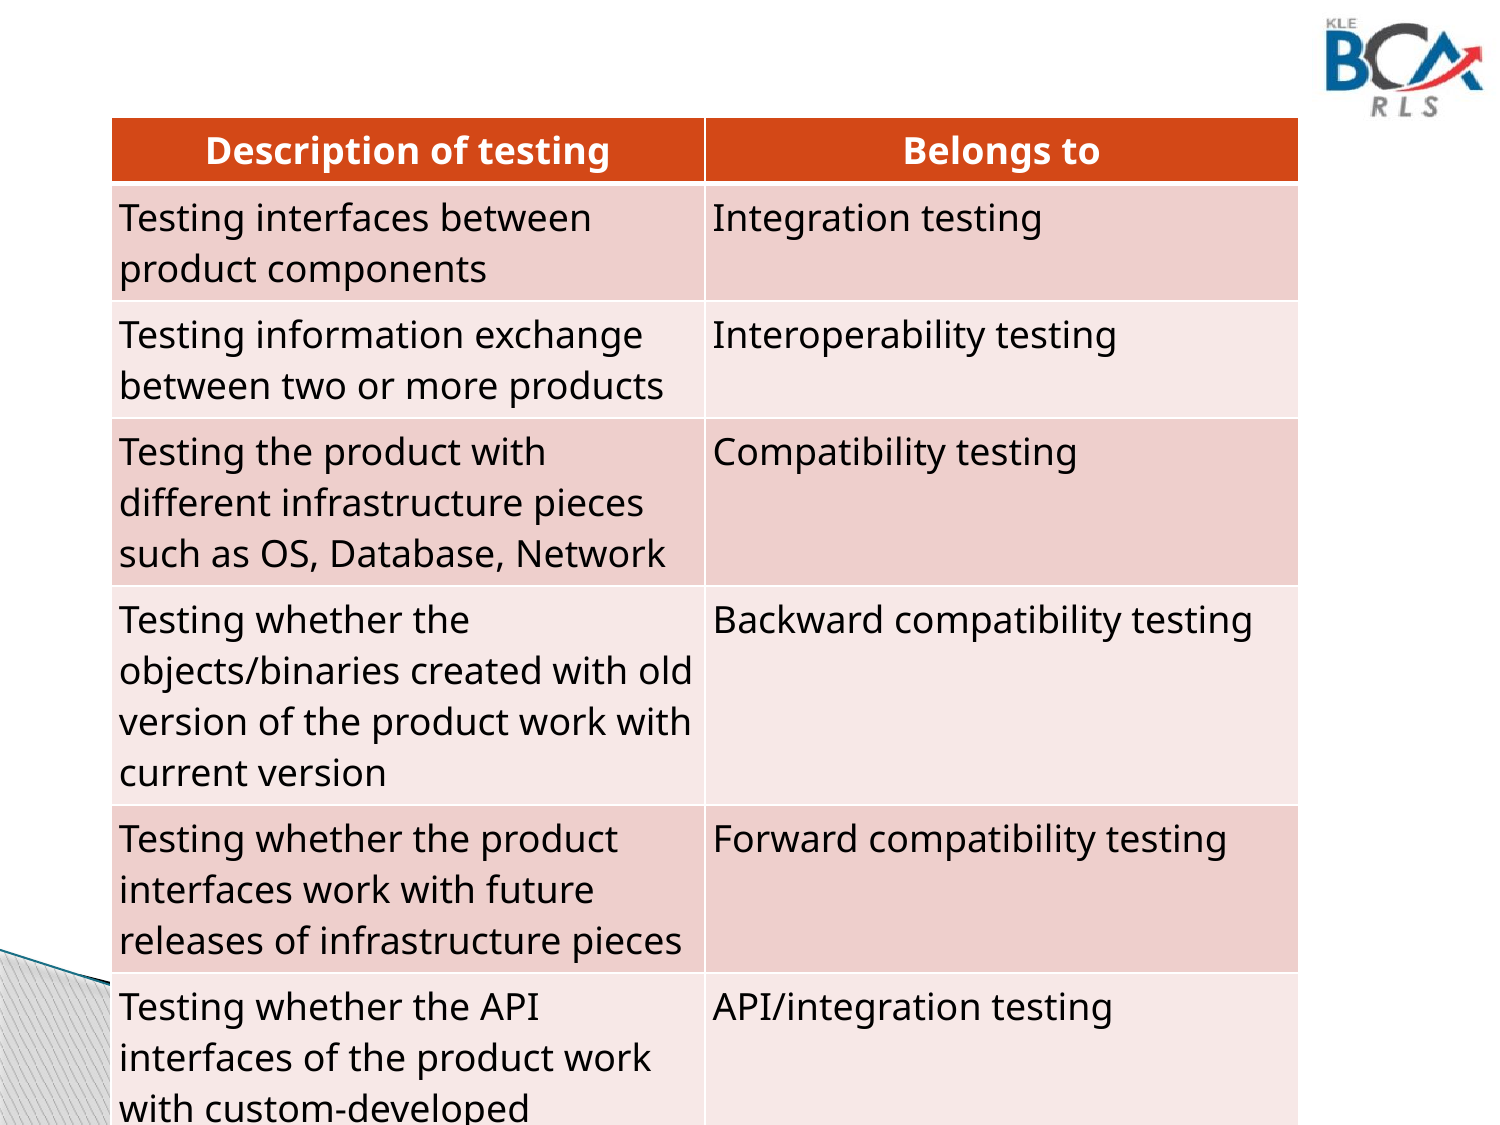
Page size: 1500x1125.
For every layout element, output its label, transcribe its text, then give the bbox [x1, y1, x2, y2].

table_header Description of testing [112, 118, 704, 181]
table_cell Compatibility testing [706, 419, 1298, 585]
table_cell Backward compatibility testing [706, 587, 1298, 804]
table_cell Testing information exchange between two or more products [112, 302, 704, 417]
picture [1312, 12, 1500, 126]
table_cell Testing whether the API interfaces of the product work with custom-developed components [112, 974, 704, 1125]
table_cell Testing interfaces between product components [112, 186, 704, 300]
text_box [150, 45, 1425, 233]
table_header Belongs to [706, 118, 1298, 181]
table_cell API/integration testing [706, 974, 1298, 1125]
table_cell Integration testing [706, 186, 1298, 300]
table_cell Interoperability testing [706, 302, 1298, 417]
table_cell Testing the product with different infrastructure pieces such as OS, Database, Network [112, 419, 704, 585]
table_cell Testing whether the product interfaces work with future releases of infrastructure pieces [112, 806, 704, 972]
table_cell Forward compatibility testing [706, 806, 1298, 972]
table_cell Testing whether the objects/binaries created with old version of the product work with current version [112, 587, 704, 804]
